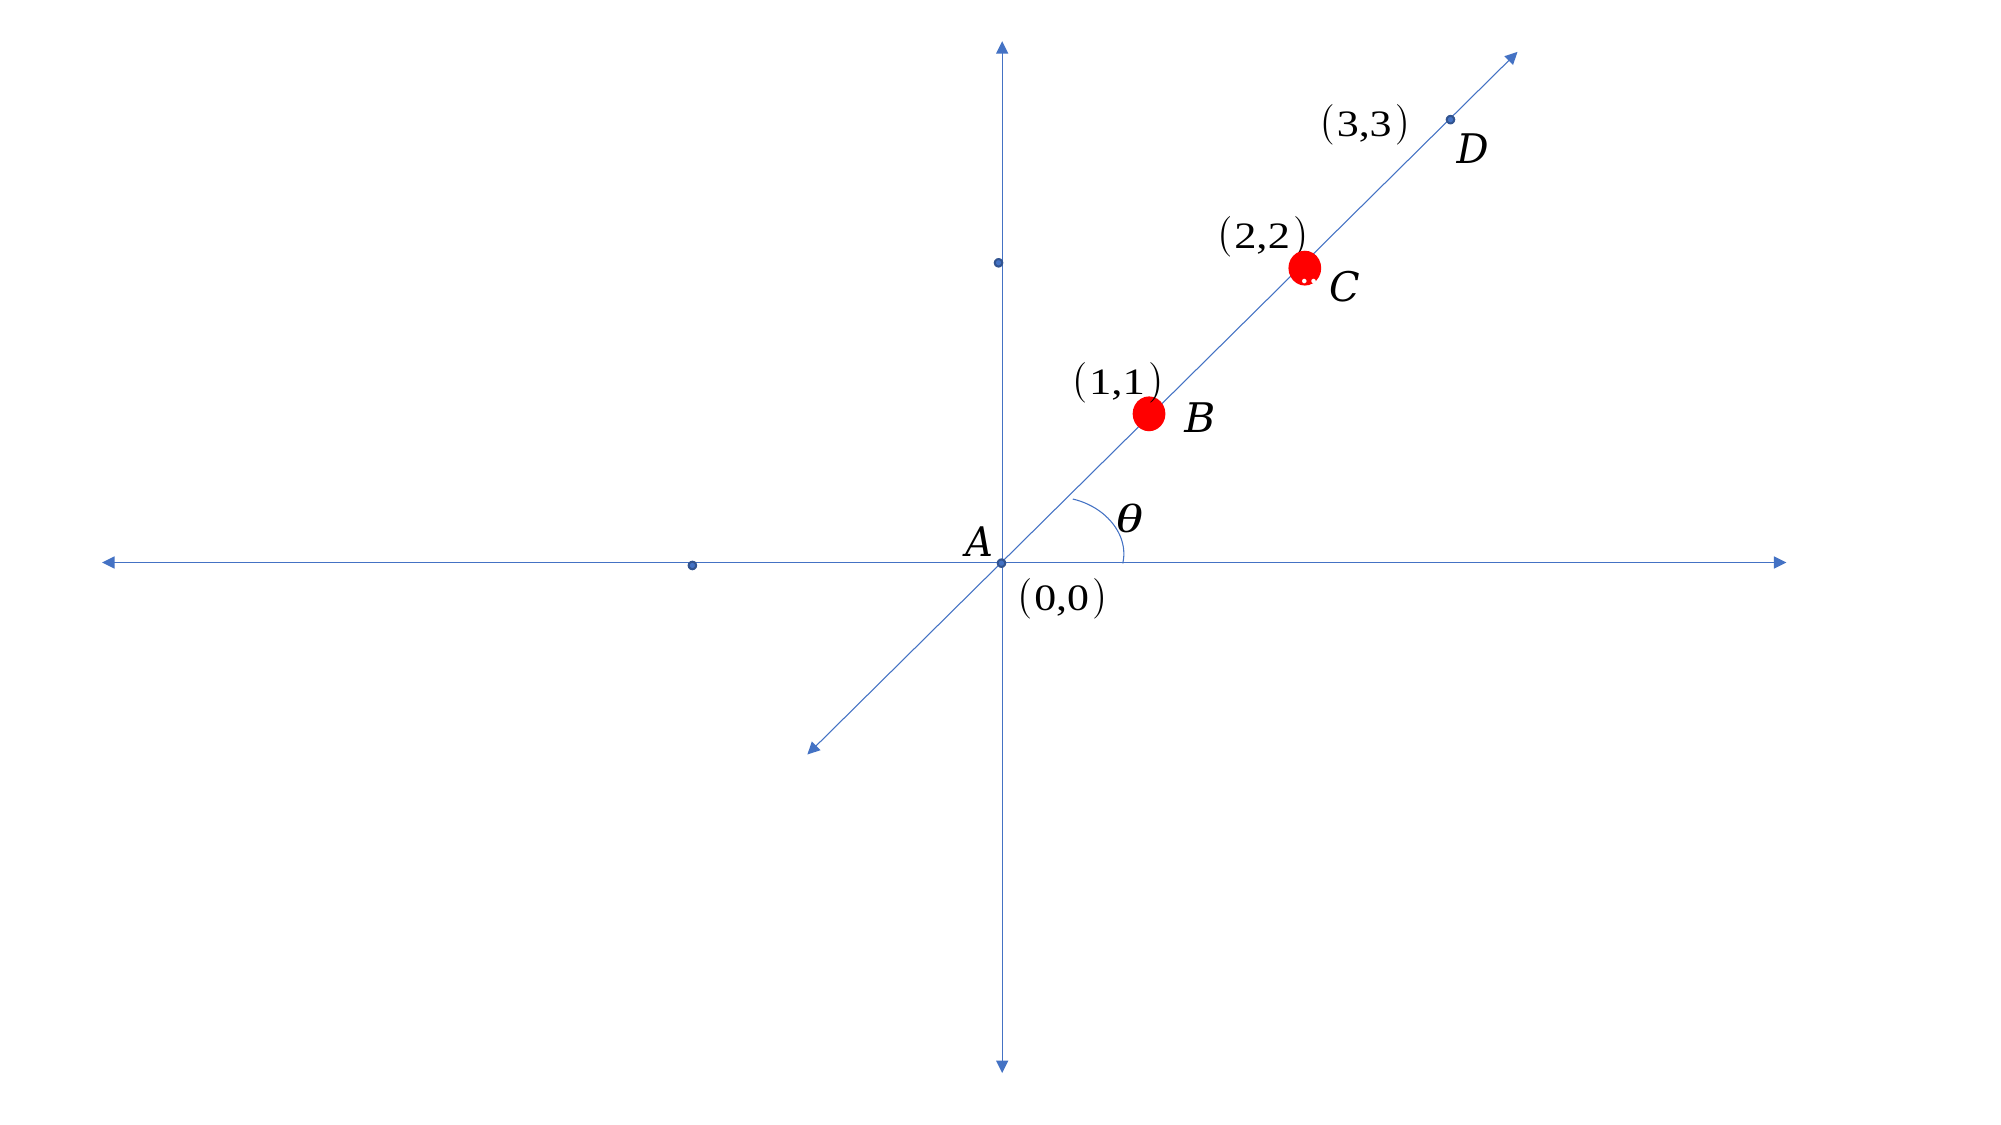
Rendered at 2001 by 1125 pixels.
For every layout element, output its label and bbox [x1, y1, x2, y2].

text_box [687, 563, 698, 571]
text_box [807, 51, 1518, 755]
